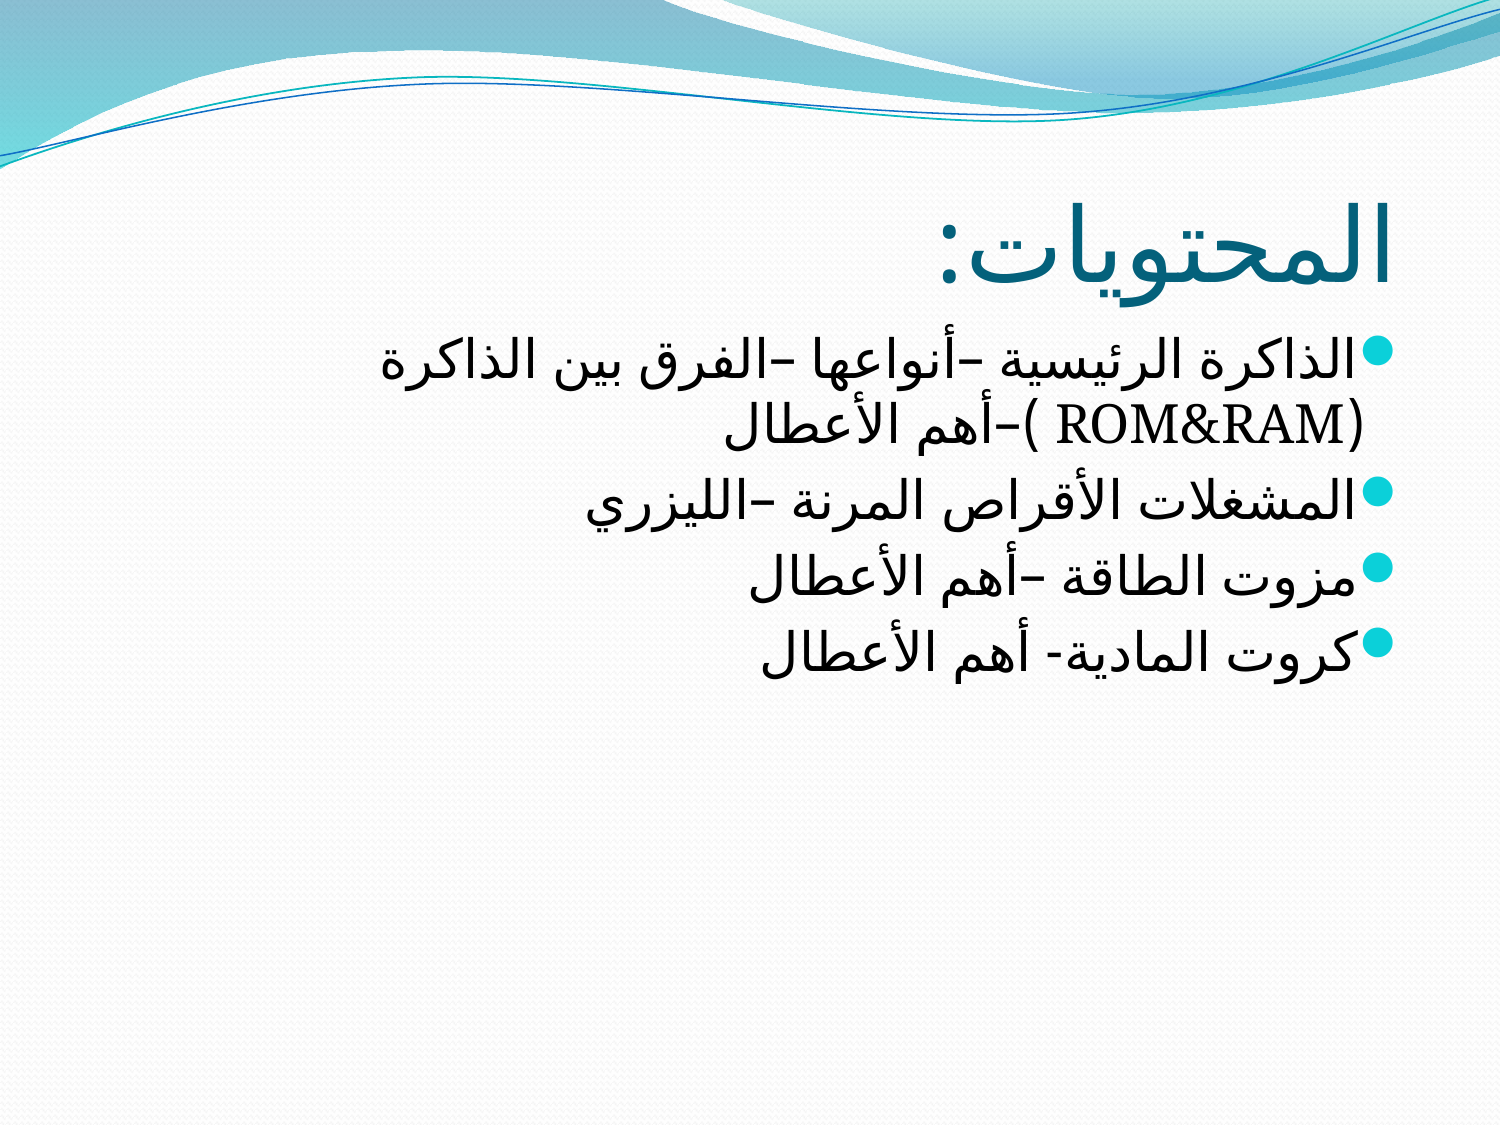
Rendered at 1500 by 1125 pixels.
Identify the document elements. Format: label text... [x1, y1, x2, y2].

list الذاكرة الرئيسية –أنواعها –الفرق بين الذاكرة (ROM&RAM )–أهم الأعطال المشغلات الأقراص المرنة –الليزري مزوت الطاقة –أهم الأعطال كروت المادية- أهم الأعطال [75, 317, 1425, 1038]
title المحتويات: [75, 115, 1425, 303]
